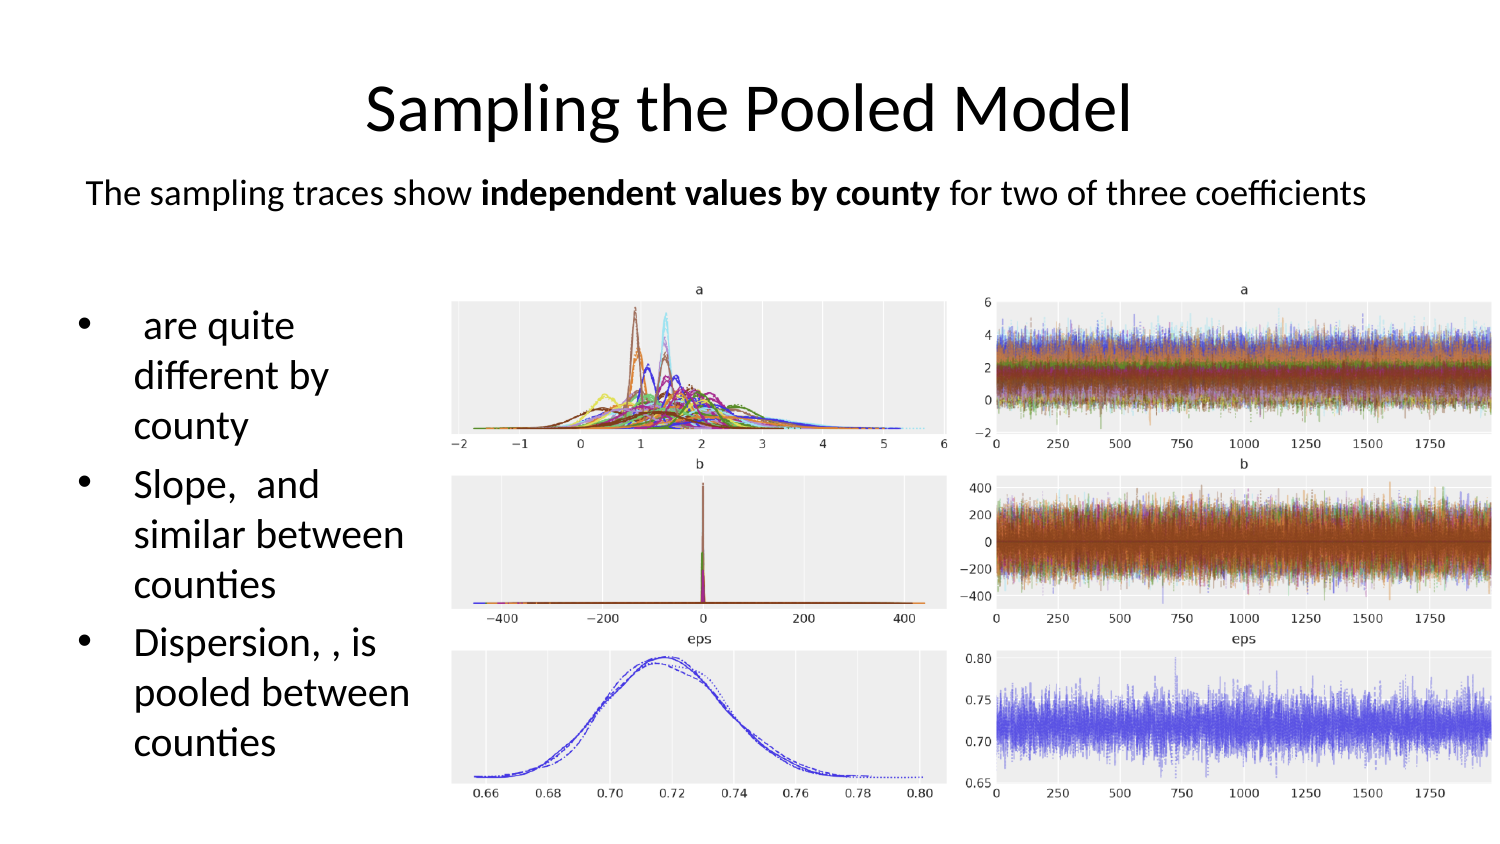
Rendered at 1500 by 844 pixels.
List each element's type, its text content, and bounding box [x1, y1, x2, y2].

title Sampling the Pooled Model [75, 33, 1425, 175]
list The sampling traces show independent values by county for two of three coefficients [70, 160, 1421, 262]
picture [448, 280, 1495, 801]
